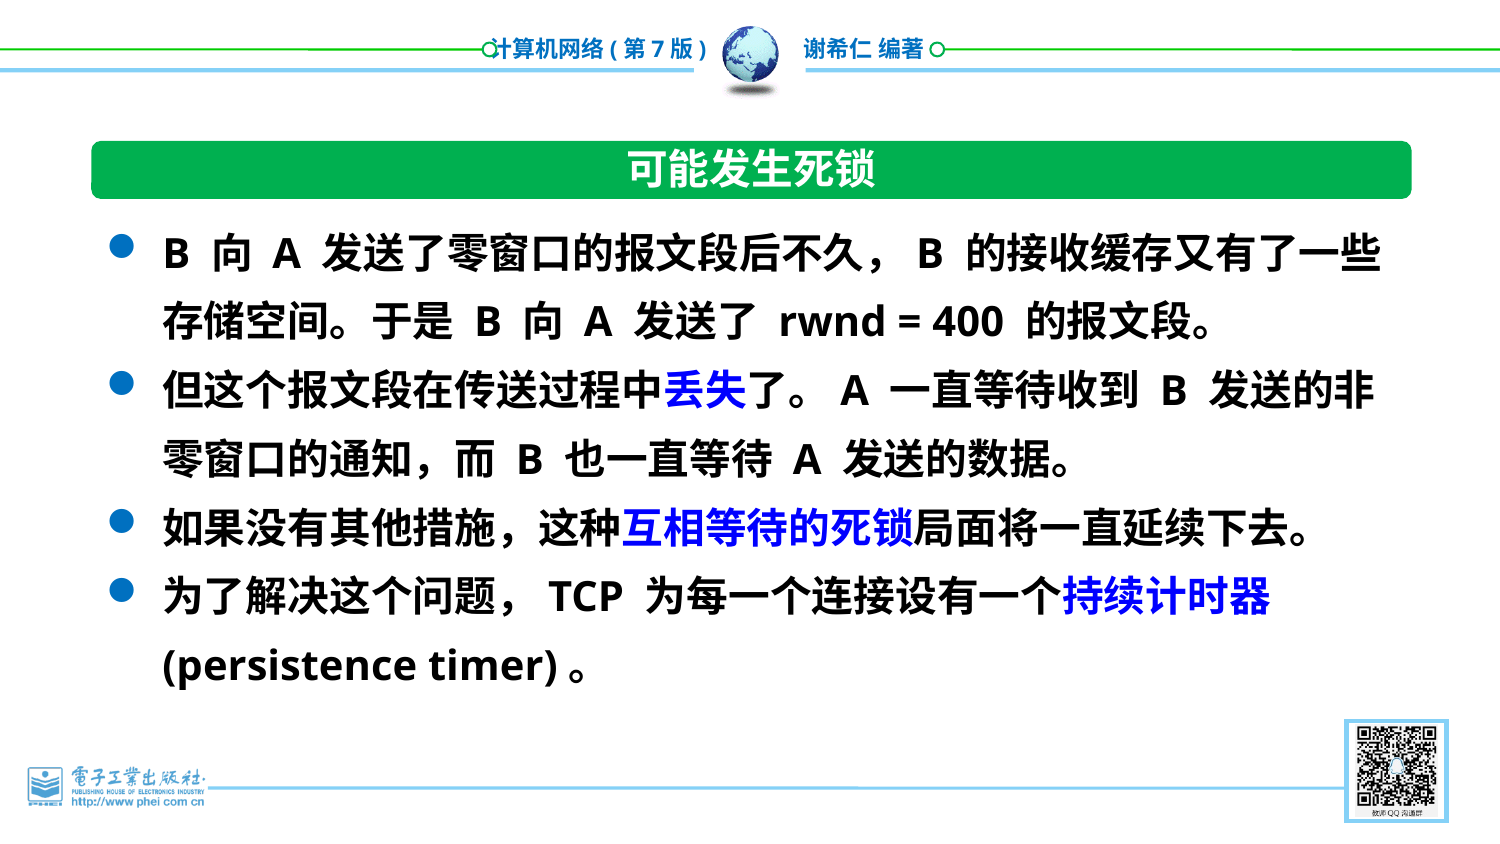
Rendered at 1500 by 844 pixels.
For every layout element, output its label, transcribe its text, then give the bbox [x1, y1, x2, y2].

text_box [91, 140, 611, 199]
picture [23, 764, 208, 809]
text_box 可能发生死锁 [611, 135, 892, 200]
text_box B 向 A 发送了零窗口的报文段后不久，B 的接收缓存又有了一些存储空间。于是 B 向 A 发送了 rwnd = 400 的报文段。 但这个报文段在传送过程中丢失了。A 一直等待收到 B 发送的非零窗口的通知，而 B 也一直等待 A 发送的数据。 如果没有其他措施，这种互相等待的死锁局面将一直延续下去。 为了解决这个问题，TCP 为每一个连接设有一个持续计时器 (persistence timer)。 [91, 200, 1412, 697]
picture [720, 24, 780, 100]
picture [1355, 724, 1438, 817]
text_box [892, 140, 1412, 199]
